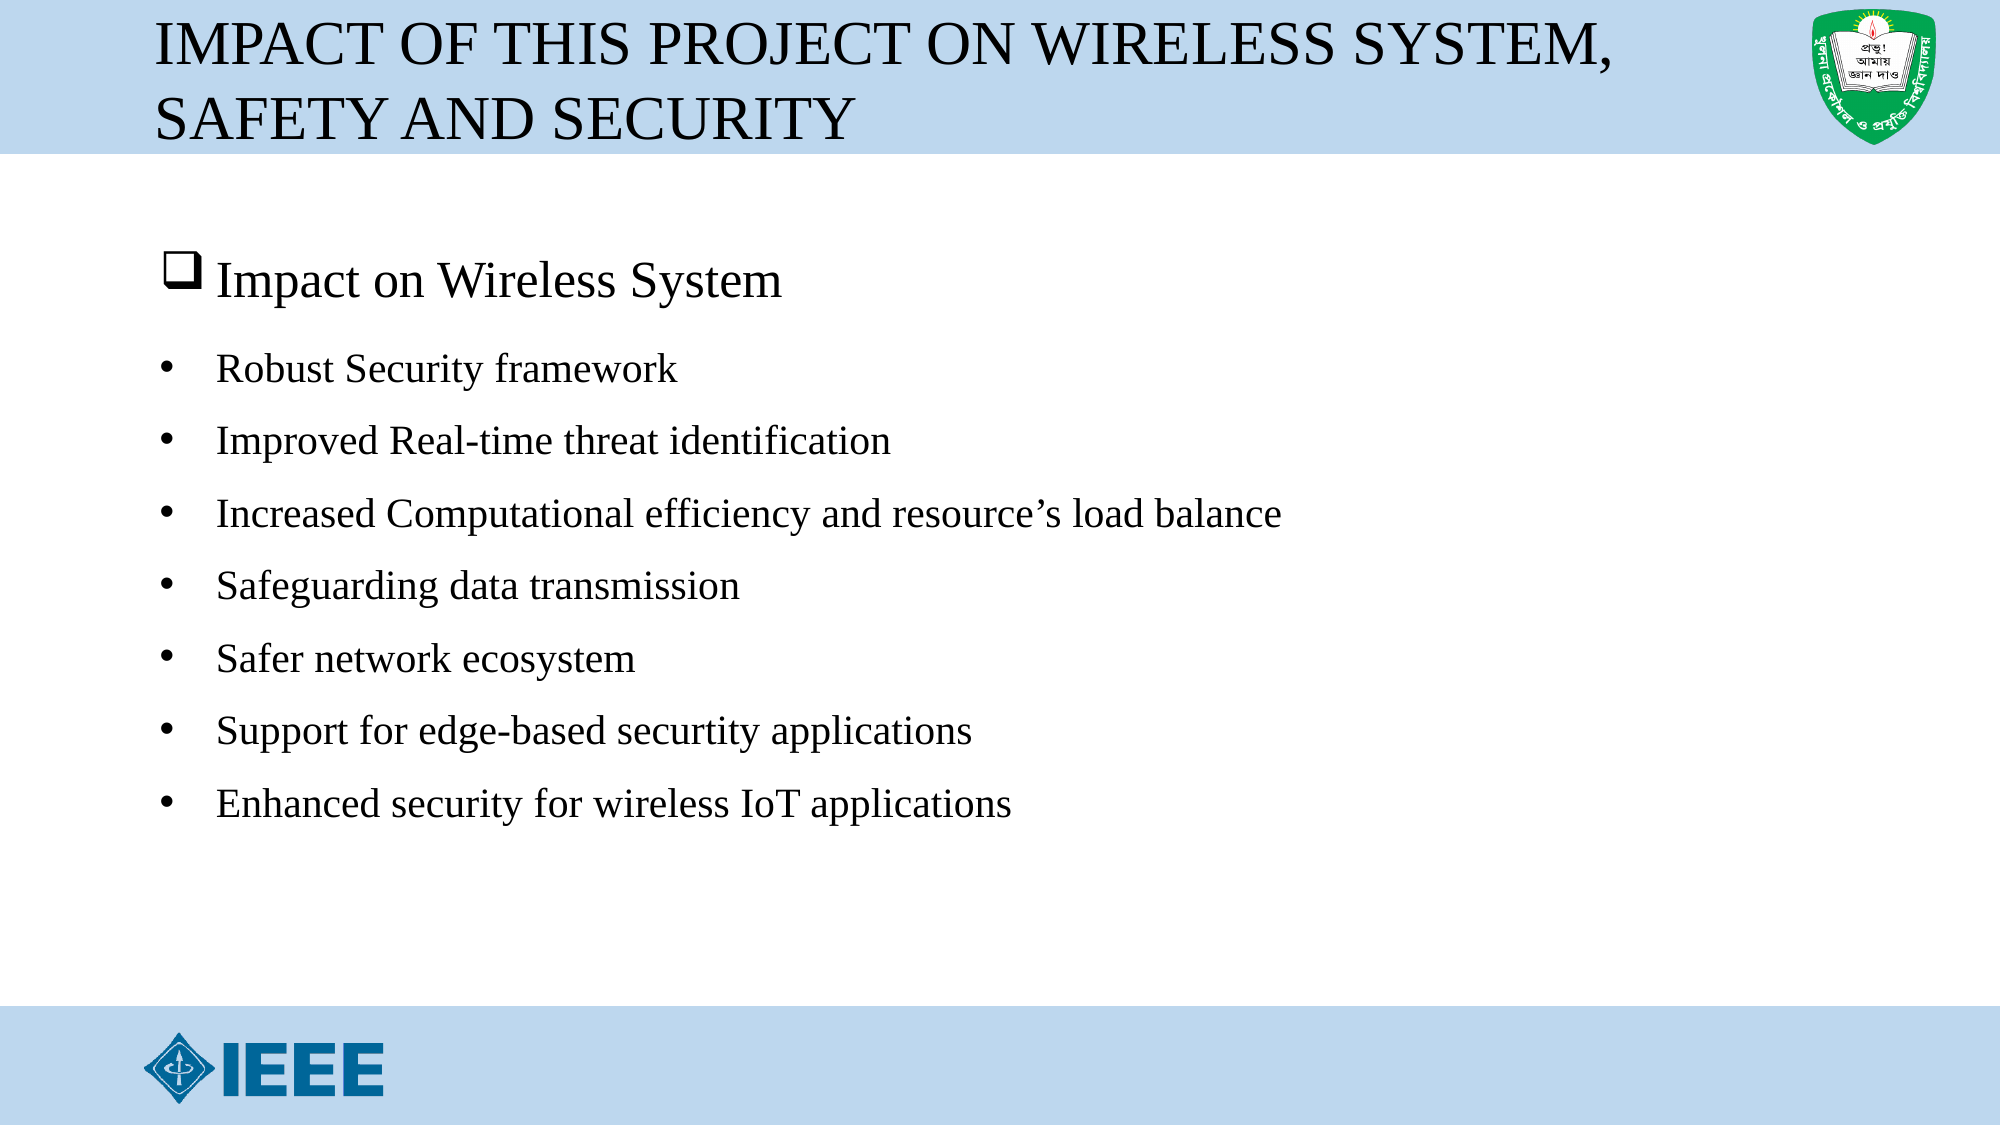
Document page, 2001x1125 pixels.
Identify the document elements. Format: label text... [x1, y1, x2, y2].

text_box [0, 1005, 2000, 1125]
picture [137, 1026, 393, 1112]
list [1812, 9, 1936, 145]
text_box IMPACT OF THIS PROJECT ON WIRELESS SYSTEM, SAFETY AND SECURITY [0, 0, 2000, 154]
text_box Impact on Wireless System Robust Security framework Improved Real-time threat identification Increased Computational efficiency and resource’s load balance Safeguarding data transmission Safer network ecosystem Support for edge-based securtity applications Enhanced security for wireless IoT applications [144, 238, 1907, 954]
